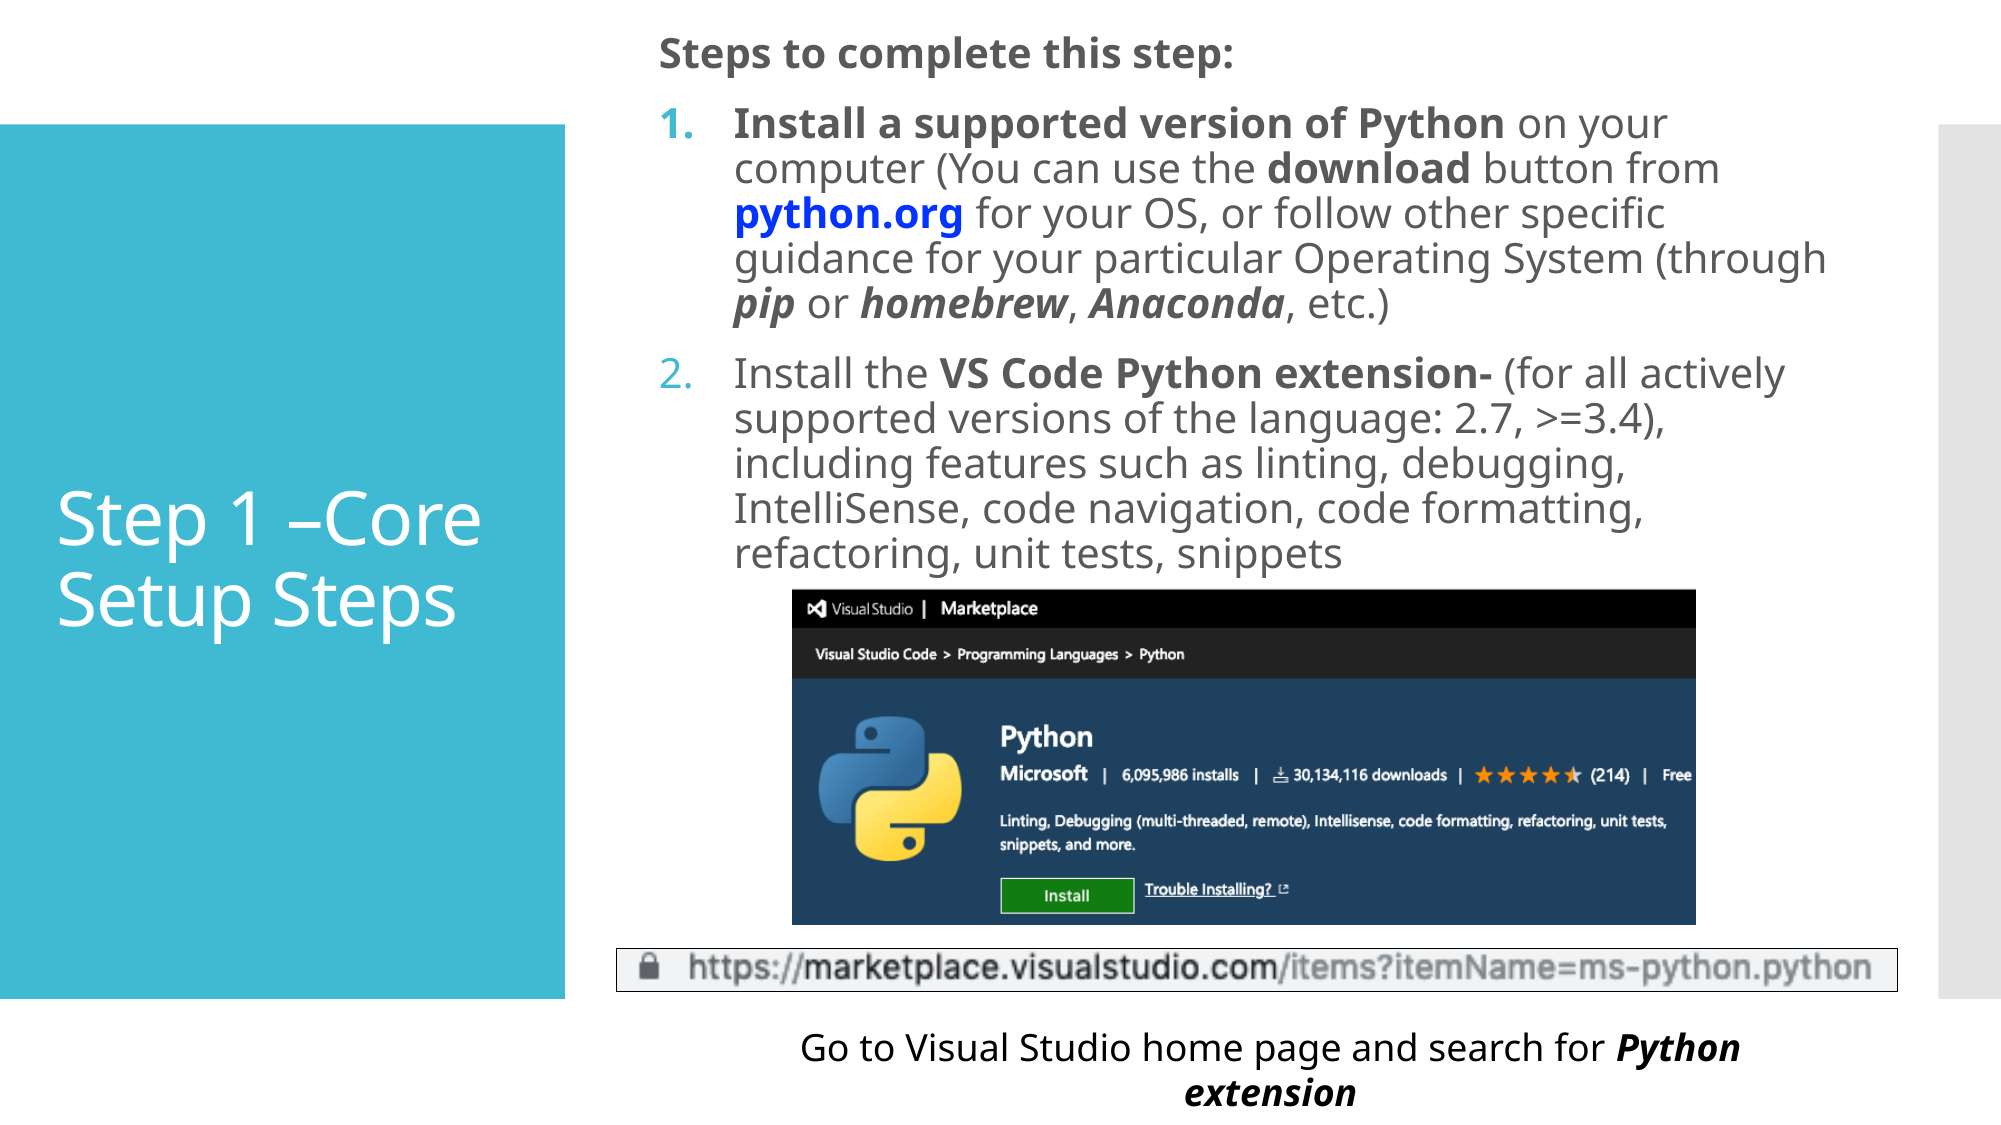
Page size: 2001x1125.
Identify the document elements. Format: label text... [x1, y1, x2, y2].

title Step 1 –Core Setup Steps [41, 184, 525, 940]
text_box Go to Visual Studio home page and search for Python extension [697, 1016, 1844, 1121]
list Steps to complete this step: Install a supported version of Python on your computer (You can use the download button from python.org for your OS, or follow other specific guidance for your particular Operating System (through pip or homebrew, Anaconda, etc.) Install the VS Code Python extension- (for all actively supported versions of the language: 2.7, >=3.4), including features such as linting, debugging, IntelliSense, code navigation, code formatting, refactoring, unit tests, snippets [643, 26, 1844, 585]
picture [792, 582, 1696, 925]
picture [615, 948, 1899, 993]
